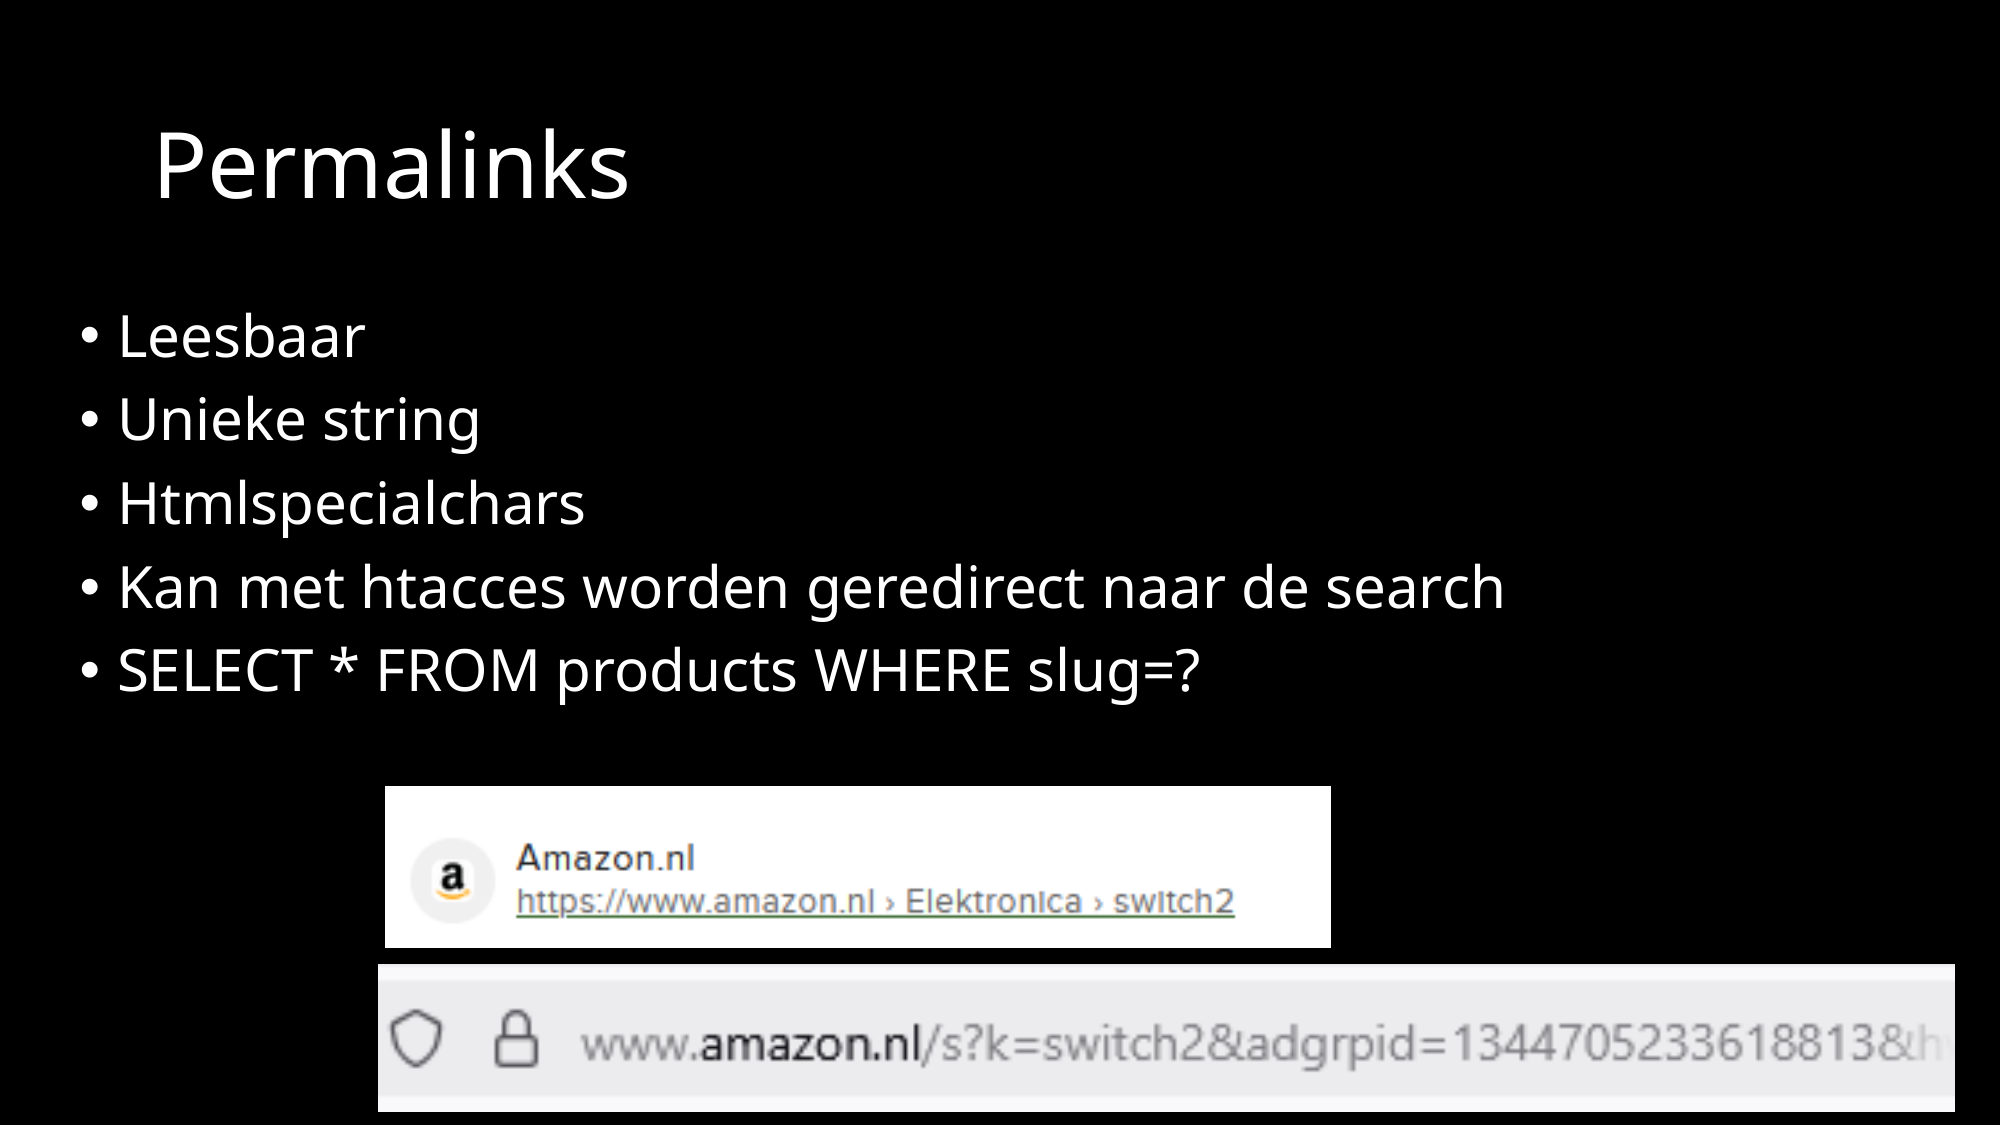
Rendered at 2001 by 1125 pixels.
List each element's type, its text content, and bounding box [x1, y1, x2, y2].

picture [377, 963, 1956, 1112]
picture [385, 785, 1331, 948]
title Permalinks [137, 59, 1863, 278]
list Leesbaar Unieke string Htmlspecialchars Kan met htacces worden geredirect naar de search SELECT * FROM products WHERE slug=? [64, 299, 1664, 1009]
